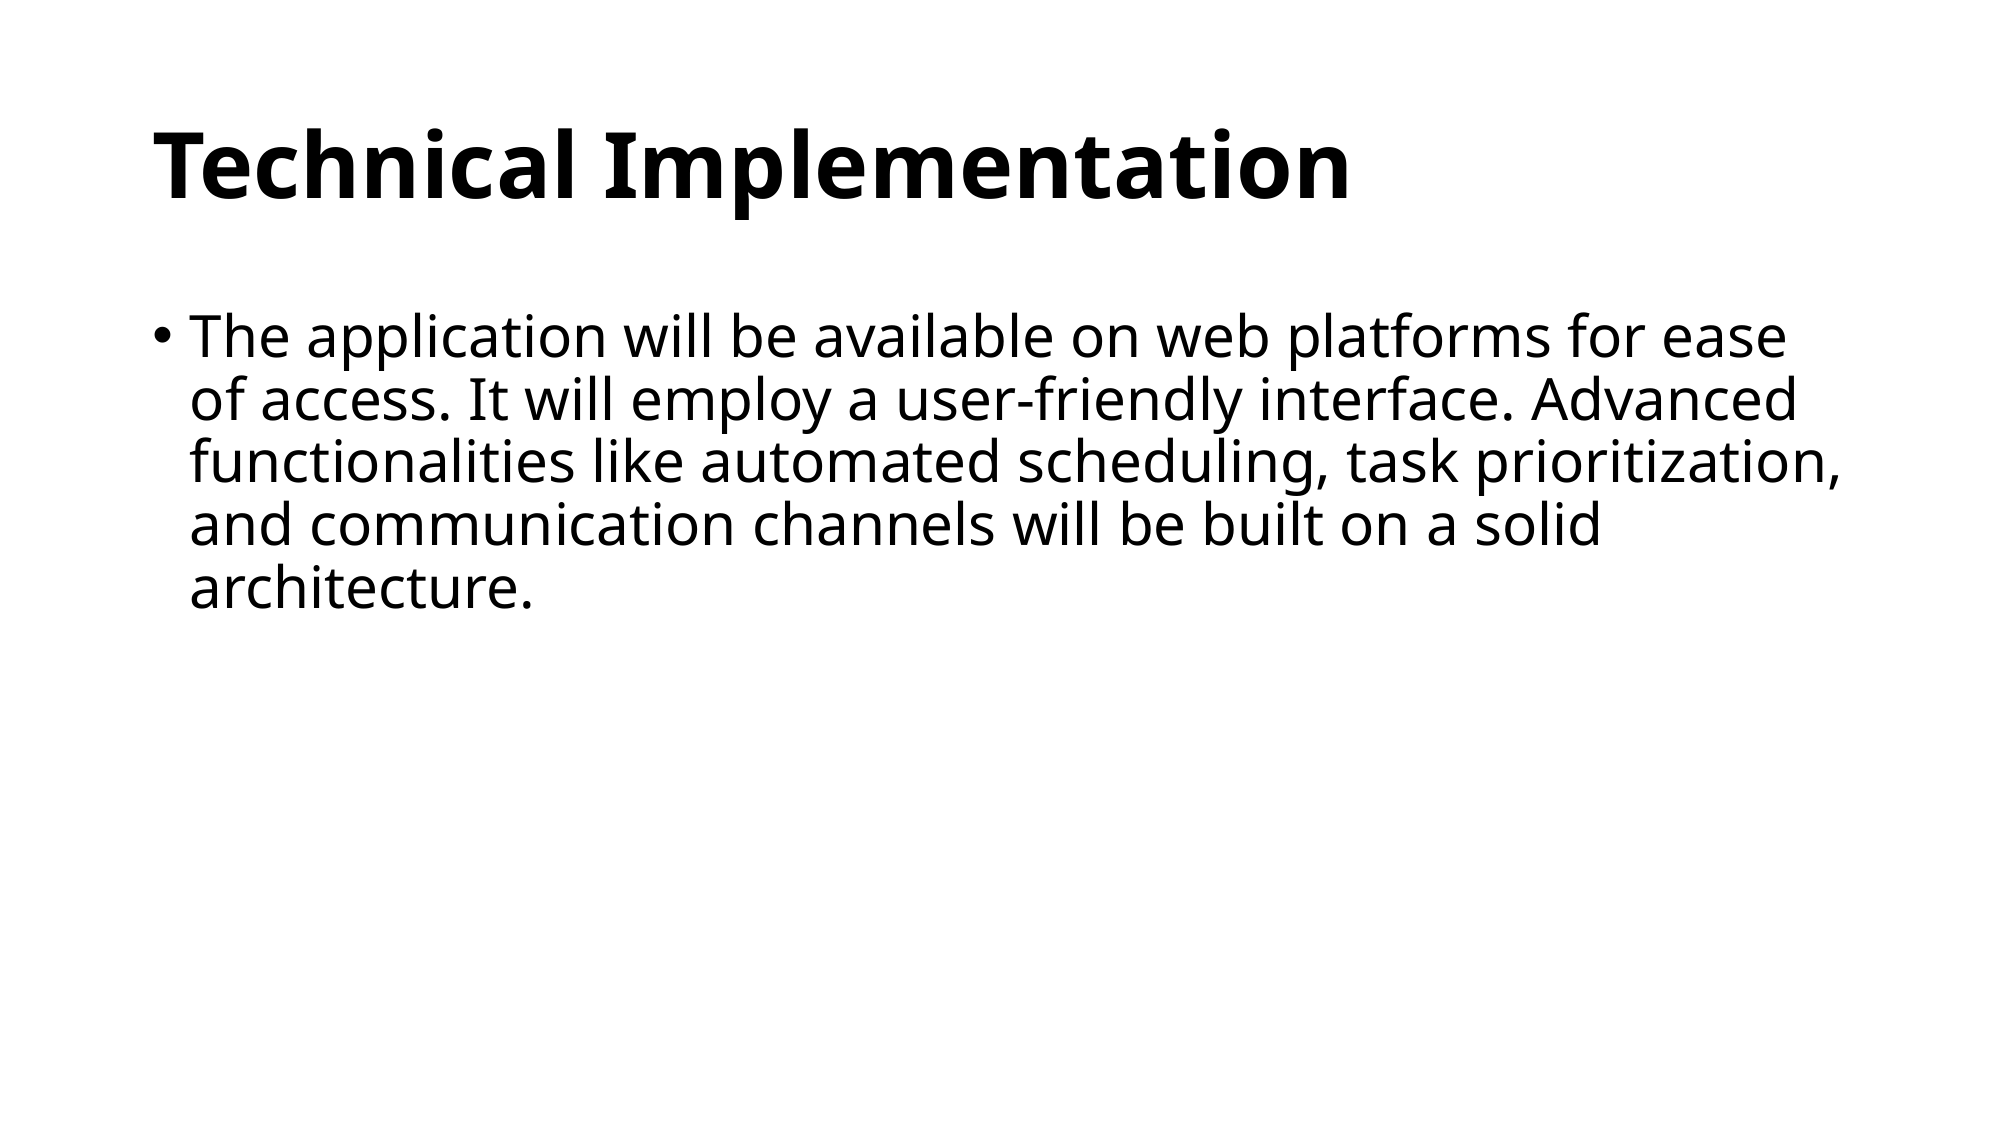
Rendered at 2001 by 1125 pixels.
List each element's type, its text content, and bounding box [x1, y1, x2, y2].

title Technical Implementation [137, 59, 1863, 278]
list The application will be available on web platforms for ease of access. It will employ a user-friendly interface. Advanced functionalities like automated scheduling, task prioritization, and communication channels will be built on a solid architecture. [137, 299, 1863, 1014]
